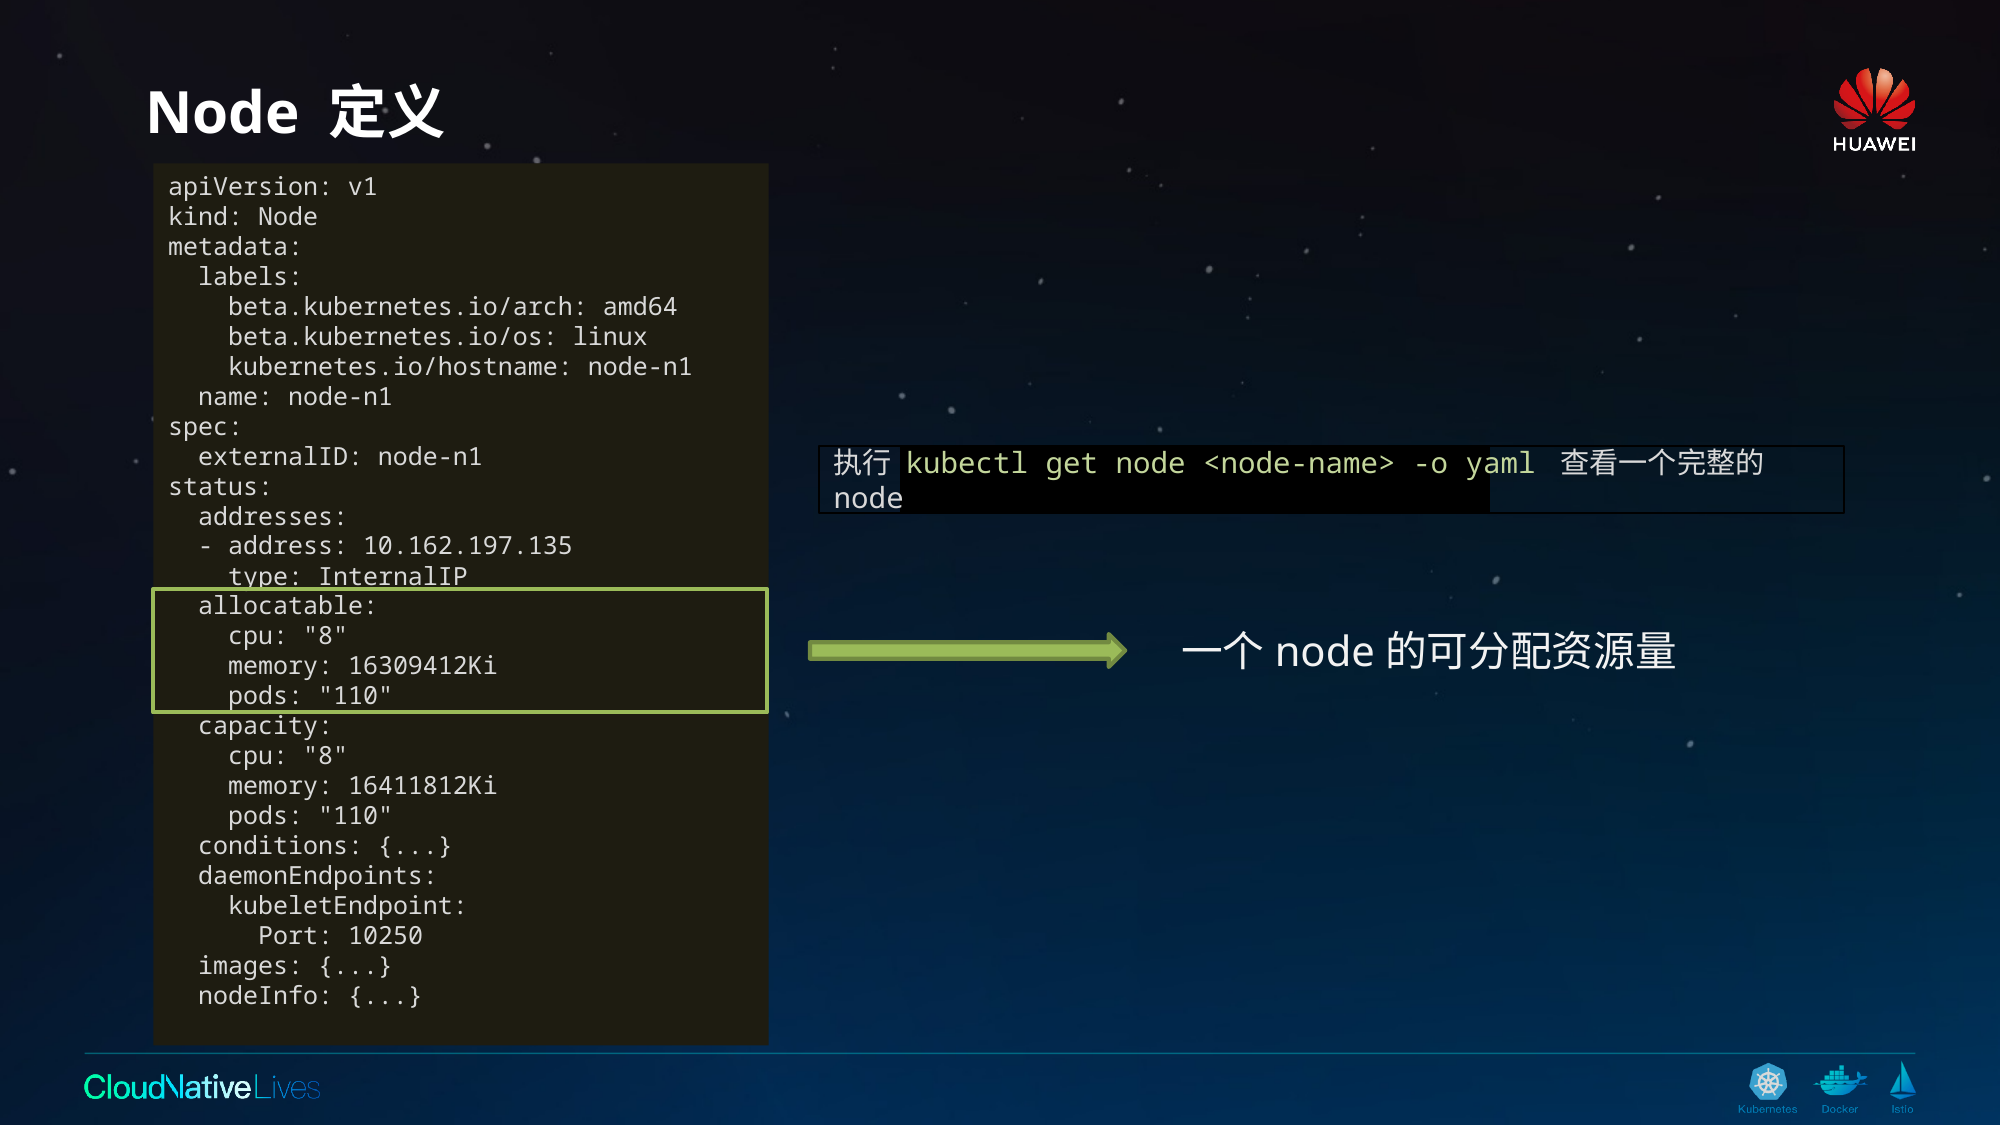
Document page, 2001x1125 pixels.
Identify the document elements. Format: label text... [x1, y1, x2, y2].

picture [0, 0, 2000, 1125]
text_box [818, 445, 1845, 513]
text_box [807, 632, 1128, 669]
text_box [151, 587, 769, 714]
text_box apiVersion: v1 kind: Node metadata: labels: beta.kubernetes.io/arch: amd64 beta.kubernetes.io/os: linux kubernetes.io/hostname: node-n1 name: node-n1 spec: externalID: node-n1 status: addresses: - address: 10.162.197.135 type: InternalIP allocatable: cpu: "8" memory: 16309412Ki pods: "110" capacity: cpu: "8" memory: 16411812Ki pods: "110" conditions: {...} daemonEndpoints: kubeletEndpoint: Port: 10250 images: {...} nodeInfo: {...} [153, 163, 769, 587]
text_box 一个node的可分配资源量 [1166, 617, 1692, 683]
title Node 定义 [130, 67, 1778, 154]
text_box apiVersion: v1 kind: Node metadata: labels: beta.kubernetes.io/arch: amd64 beta.kubernetes.io/os: linux kubernetes.io/hostname: node-n1 name: node-n1 spec: externalID: node-n1 status: addresses: - address: 10.162.197.135 type: InternalIP allocatable: cpu: "8" memory: 16309412Ki pods: "110" capacity: cpu: "8" memory: 16411812Ki pods: "110" conditions: {...} daemonEndpoints: kubeletEndpoint: Port: 10250 images: {...} nodeInfo: {...} [153, 714, 769, 1046]
